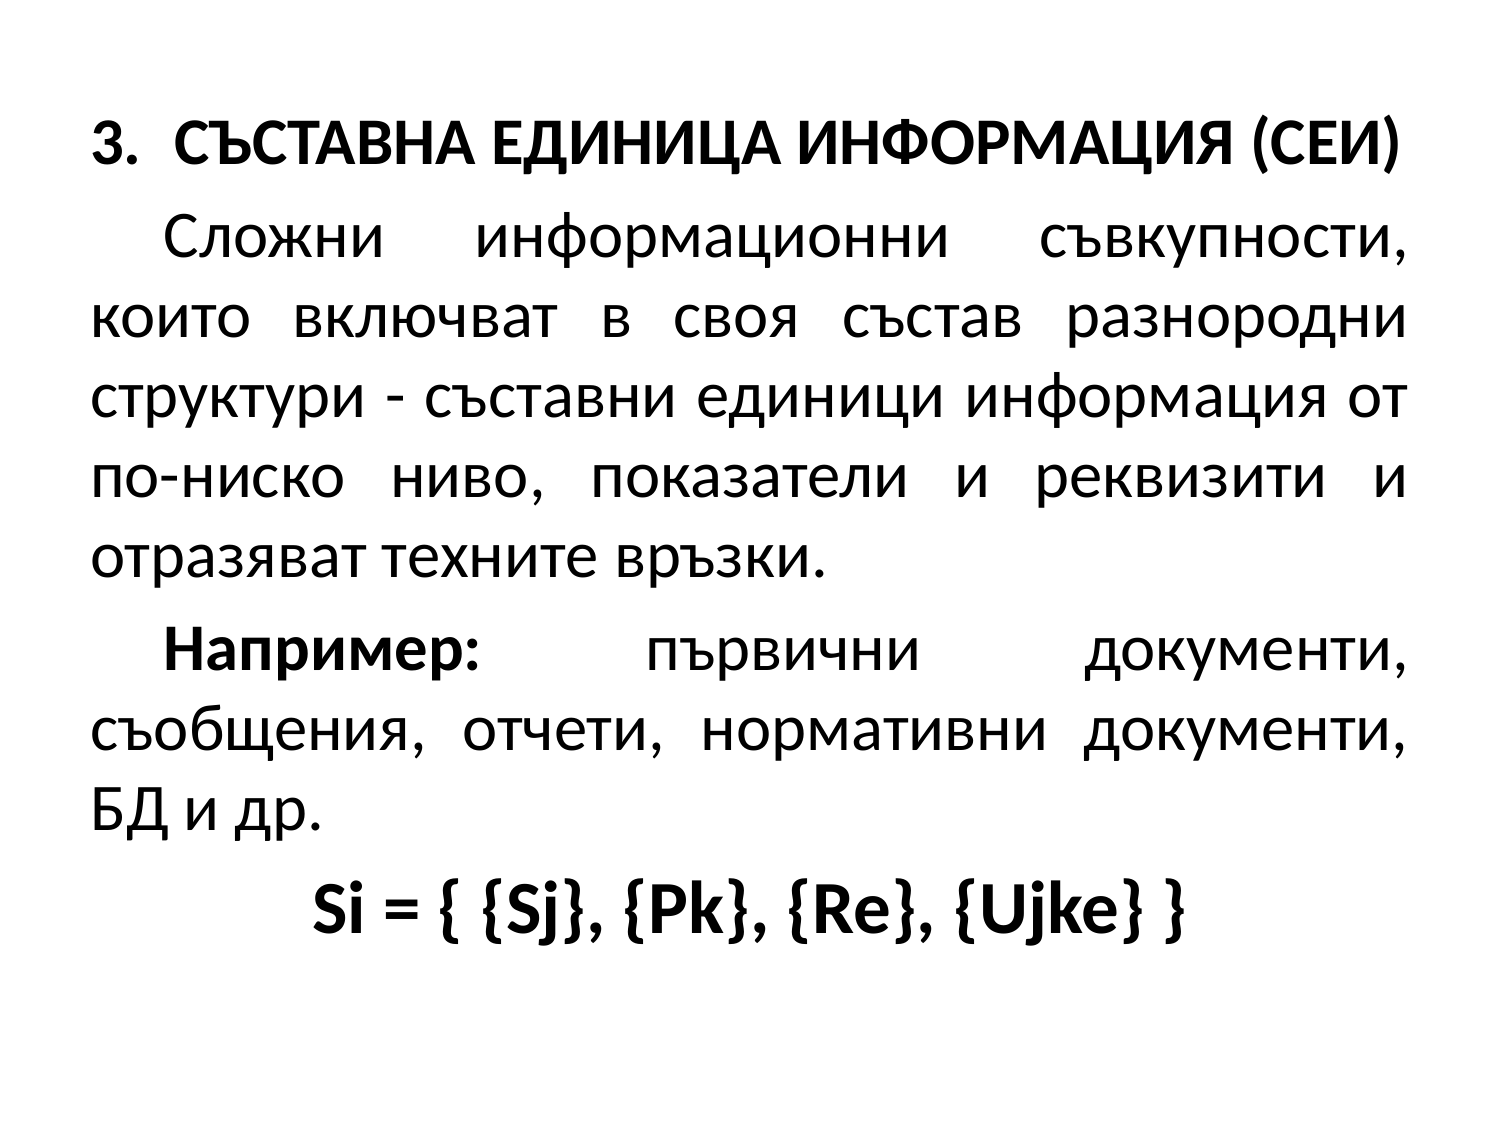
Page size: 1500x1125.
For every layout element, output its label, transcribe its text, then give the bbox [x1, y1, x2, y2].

list СЪСТАВНА ЕДИНИЦА ИНФОРМАЦИЯ (СЕИ) Сложни информационни съвкупности, които включват в своя състав разнородни структури - съставни единици информация от по-ниско ниво, показатели и реквизити и отразяват техните връзки. Например: първични документи, съобщения, отчети, нормативни документи, БД и др. Si = { {Sj}, {Pk}, {Re}, {Ujke} } [75, 90, 1425, 1005]
